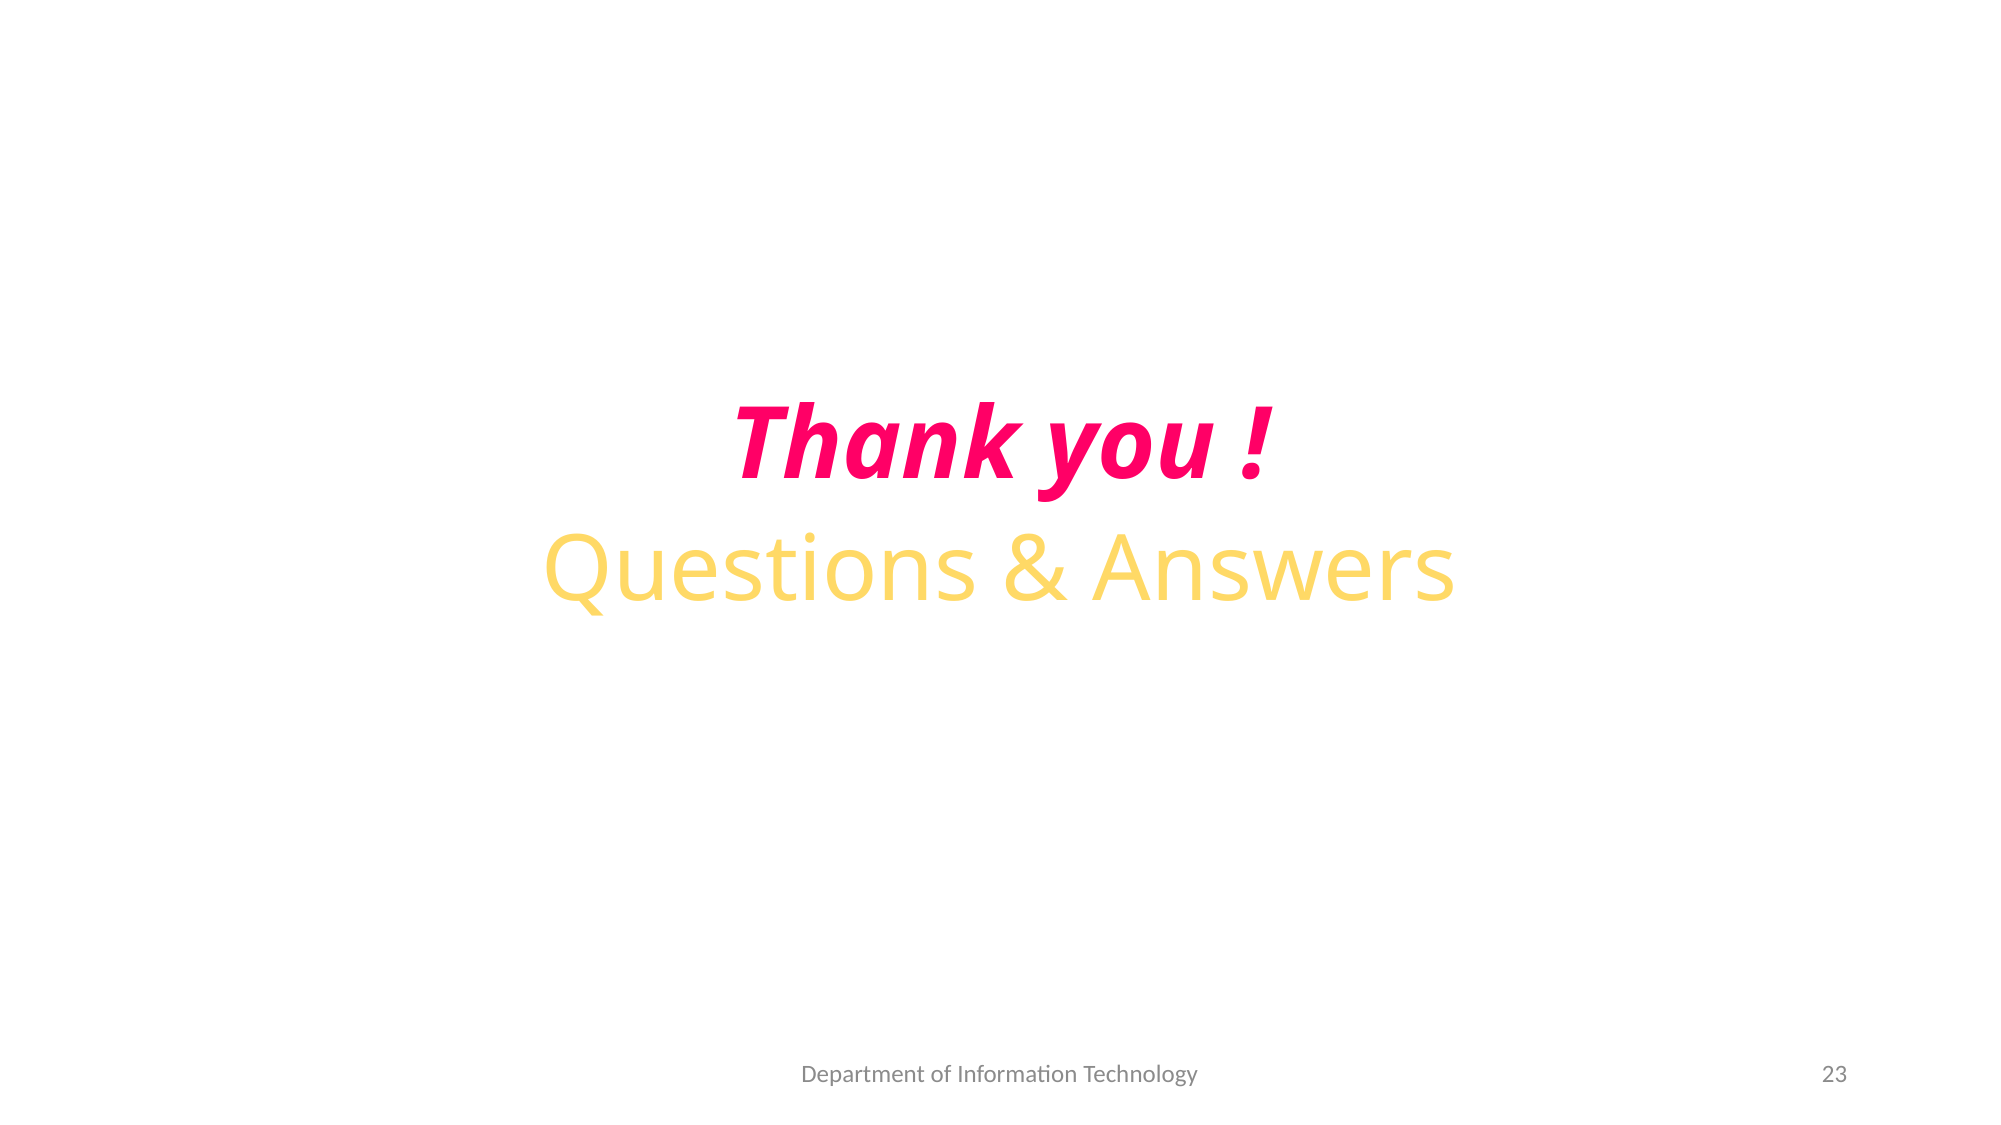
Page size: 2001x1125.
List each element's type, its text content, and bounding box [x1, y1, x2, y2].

footer Department of Information Technology [662, 1042, 1338, 1103]
slide_number 23 [1412, 1042, 1863, 1103]
list Thank you ! Questions & Answers [137, 115, 1863, 1014]
